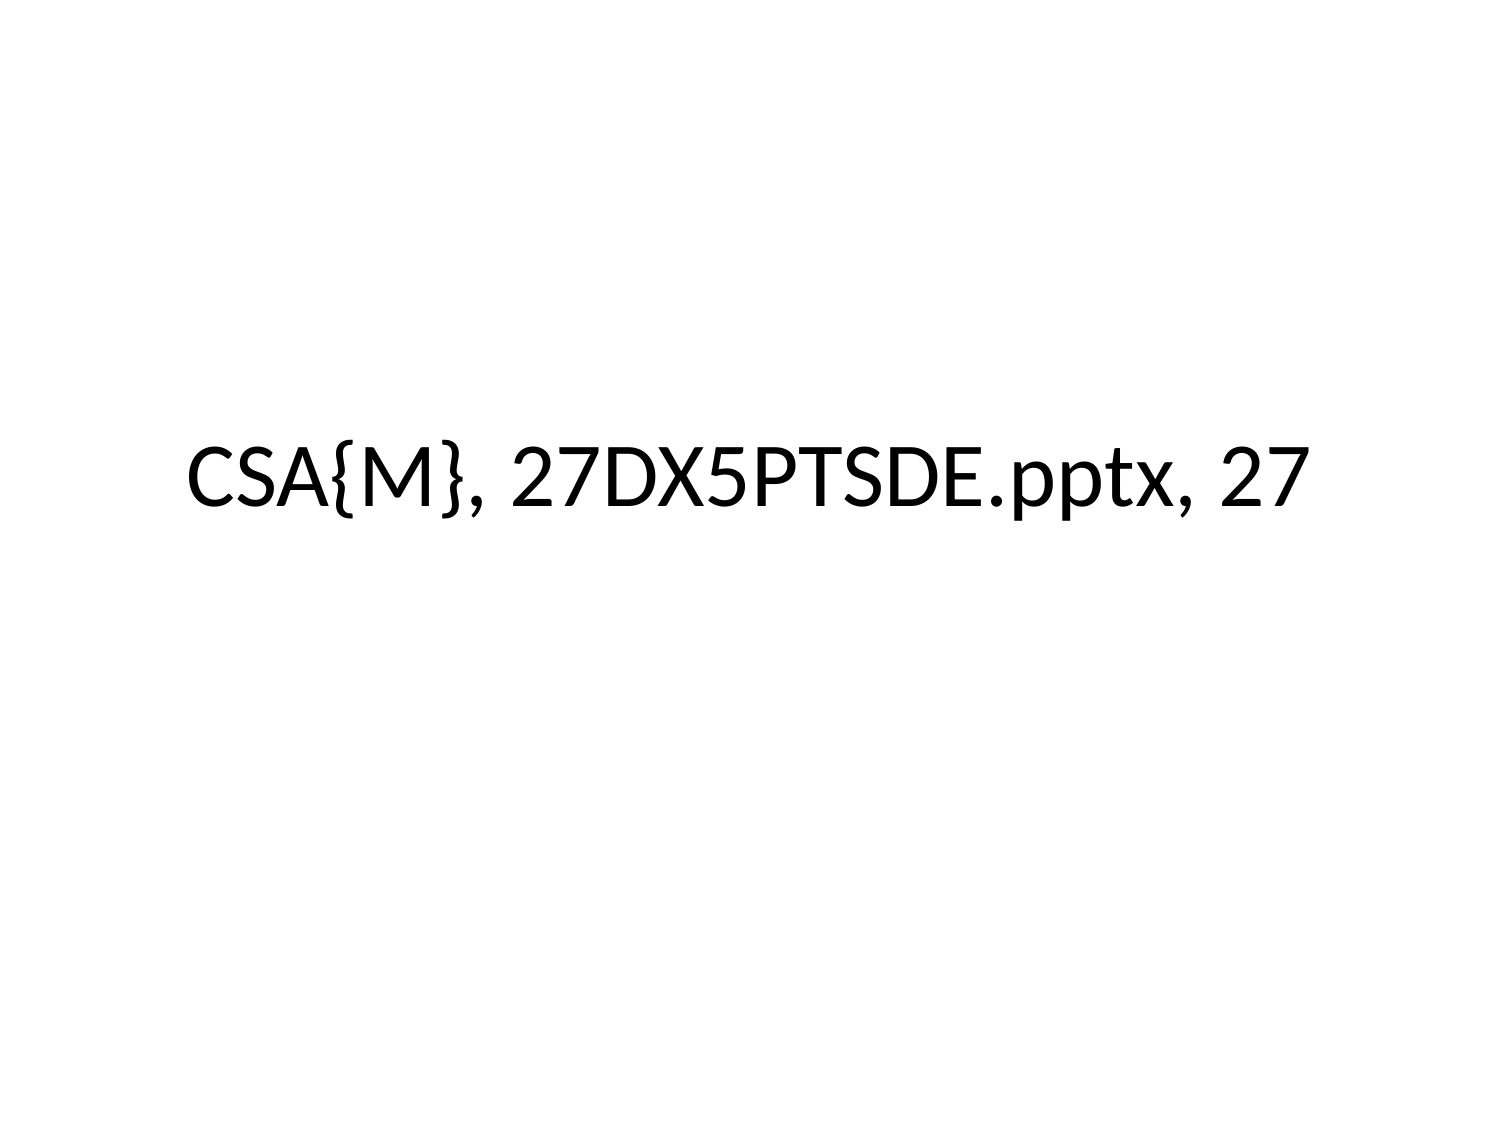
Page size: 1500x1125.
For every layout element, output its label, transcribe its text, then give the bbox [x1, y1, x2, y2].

title CSA{M}, 27DX5PTSDE.pptx, 27 [112, 349, 1388, 591]
